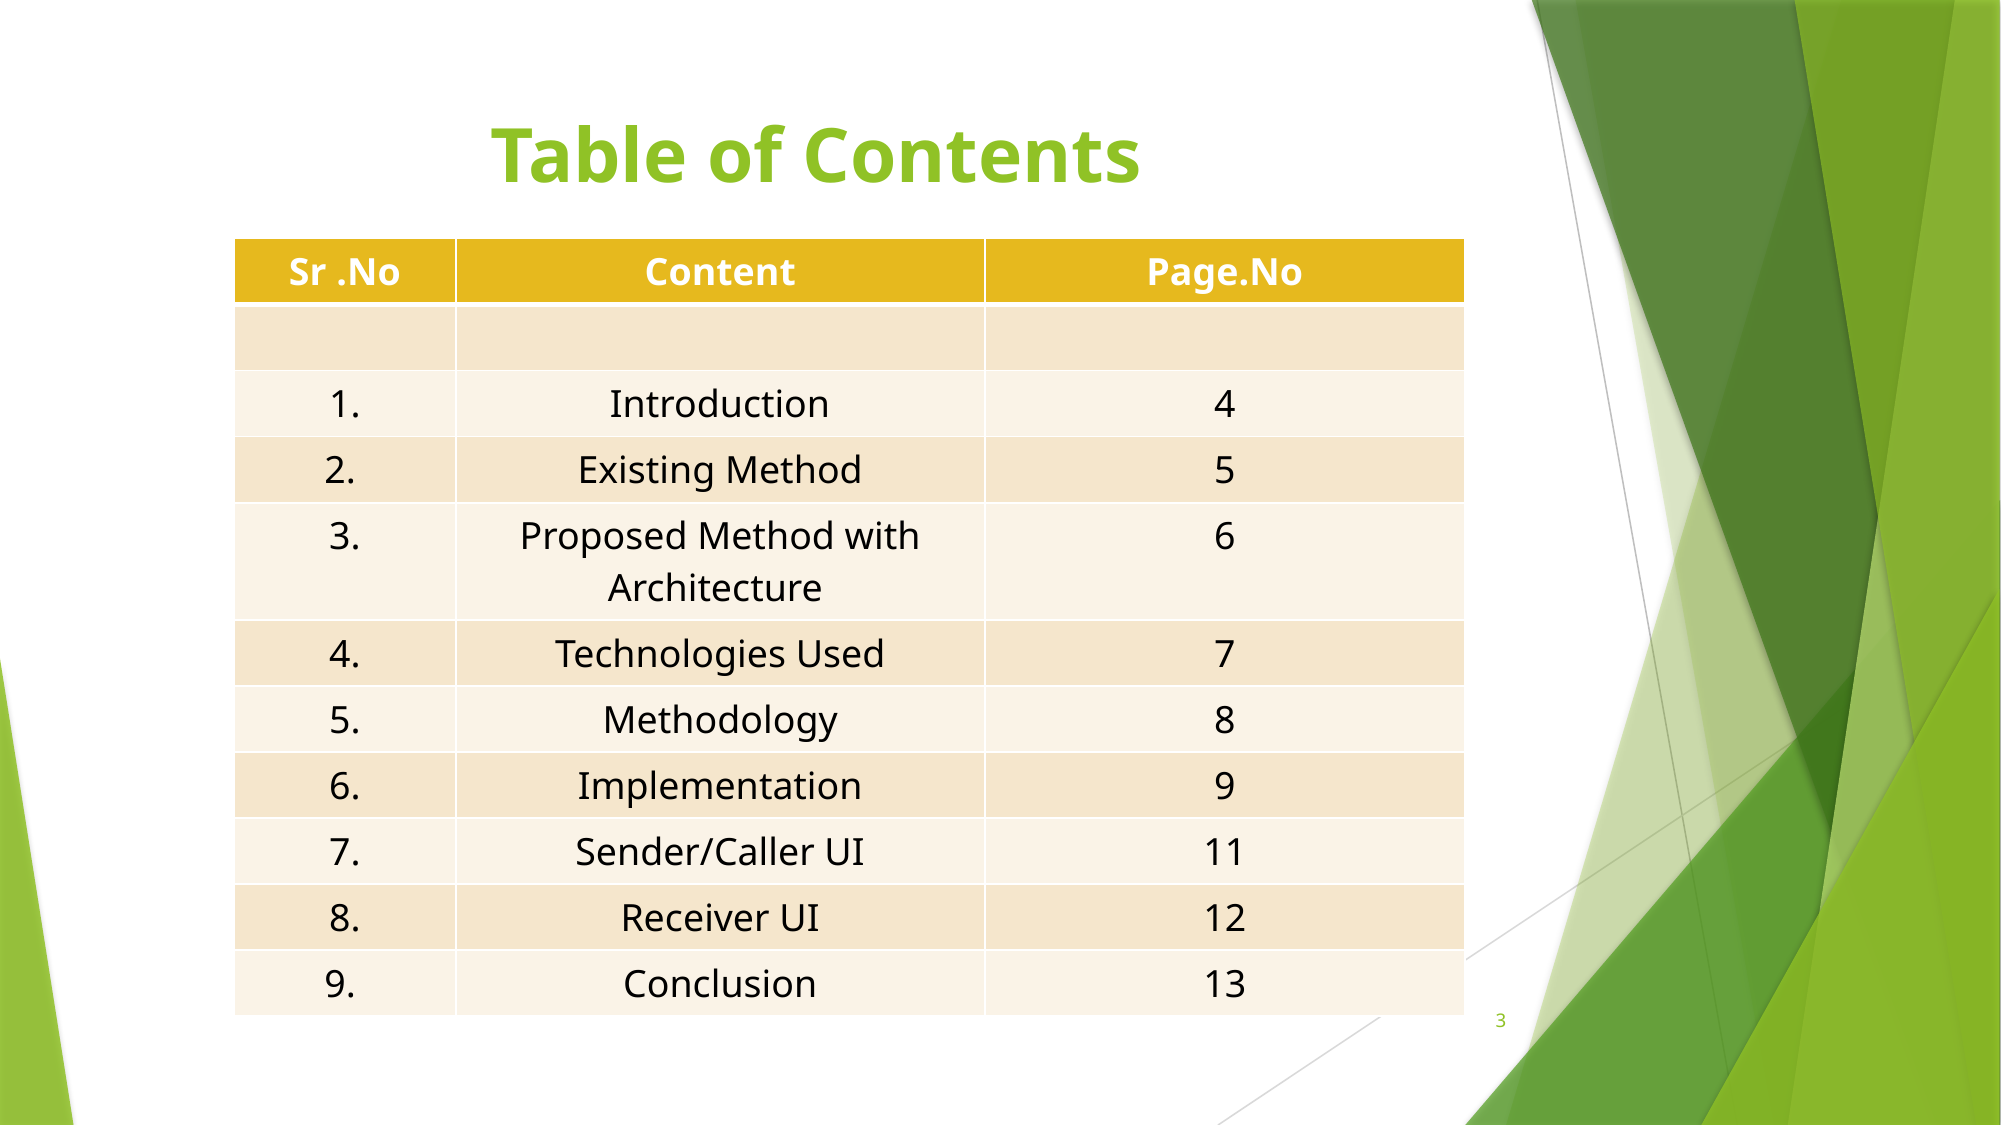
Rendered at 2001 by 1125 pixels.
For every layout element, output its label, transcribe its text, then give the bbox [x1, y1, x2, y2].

table_cell 7. [235, 819, 455, 883]
table_cell Sender/Caller UI [457, 819, 984, 883]
table_cell Proposed Method with Architecture [457, 504, 984, 619]
table_cell 9. [235, 951, 455, 1015]
table_header Page.No [986, 239, 1464, 302]
table_cell 7 [986, 621, 1464, 685]
table_cell 1. [235, 371, 455, 436]
table_cell 12 [986, 885, 1464, 949]
table_cell 8. [235, 885, 455, 949]
table_cell 6 [986, 504, 1464, 619]
slide_number 3 [1409, 991, 1522, 1051]
table_cell Methodology [457, 687, 984, 751]
table_cell 5 [986, 437, 1464, 502]
table_cell 13 [986, 951, 1464, 1015]
table_cell 8 [986, 687, 1464, 751]
table_cell 9 [986, 753, 1464, 817]
table_cell 4. [235, 621, 455, 685]
table_header Content [457, 239, 984, 302]
table_cell [235, 307, 455, 370]
table_cell 5. [235, 687, 455, 751]
table_cell 3. [235, 504, 455, 619]
table_cell 2. [235, 437, 455, 502]
title Table of Contents [111, 99, 1522, 317]
table_cell Technologies Used [457, 621, 984, 685]
table_cell 4 [986, 371, 1464, 436]
table_cell 6. [235, 753, 455, 817]
table_cell Conclusion [457, 951, 984, 1015]
table_cell [457, 307, 984, 370]
table_header Sr .No [235, 239, 455, 302]
table_cell Implementation [457, 753, 984, 817]
table_cell [986, 307, 1464, 370]
table_cell Existing Method [457, 437, 984, 502]
table_cell 11 [986, 819, 1464, 883]
table_cell Introduction [457, 371, 984, 436]
table_cell Receiver UI [457, 885, 984, 949]
